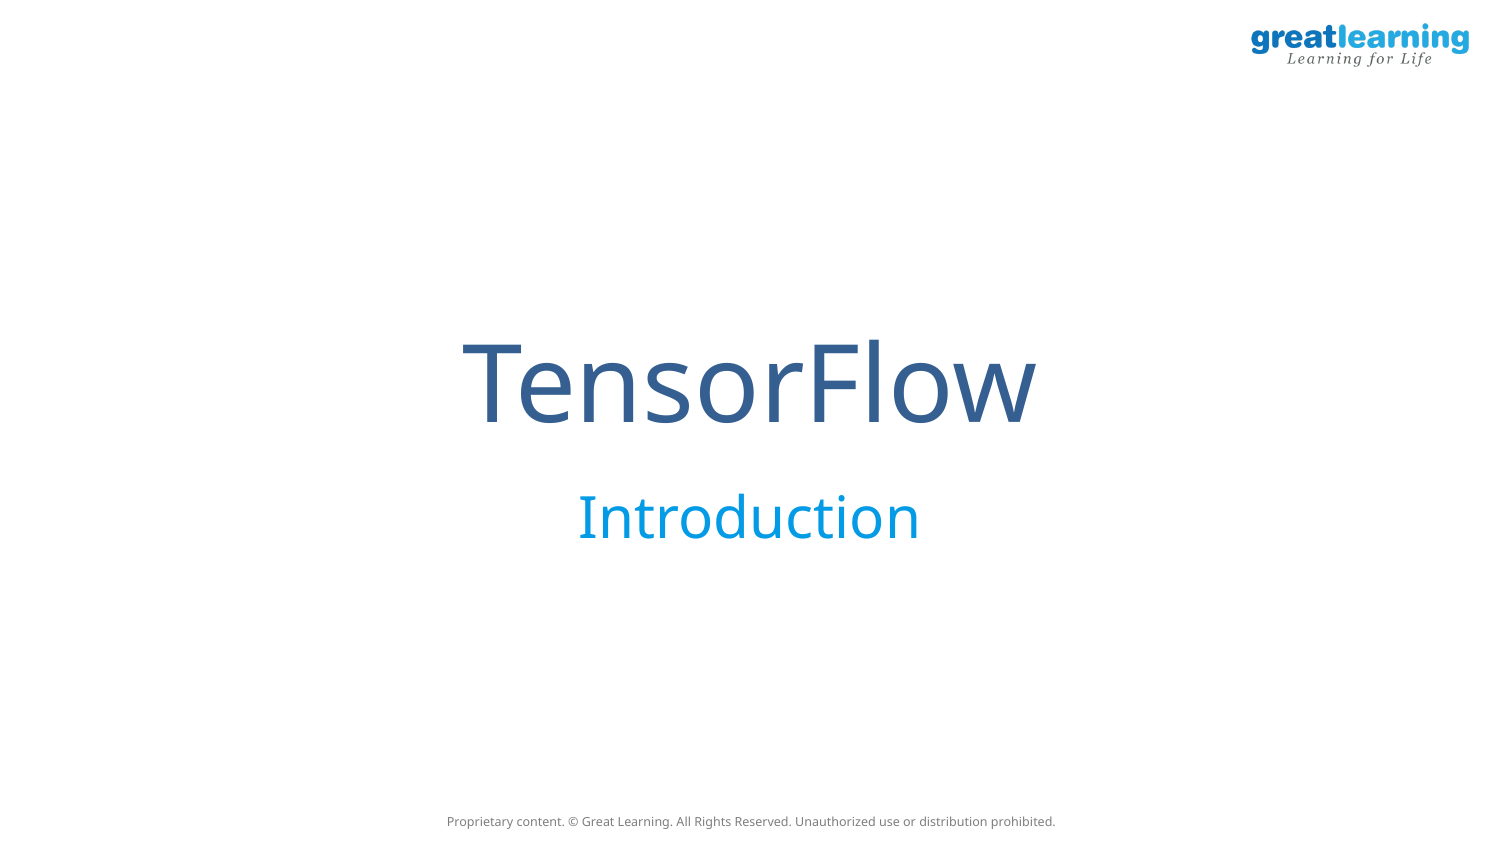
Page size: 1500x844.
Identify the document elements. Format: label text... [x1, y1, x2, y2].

picture [1251, 23, 1469, 67]
title TensorFlow [51, 122, 1449, 459]
subtitle Introduction [51, 464, 1449, 595]
